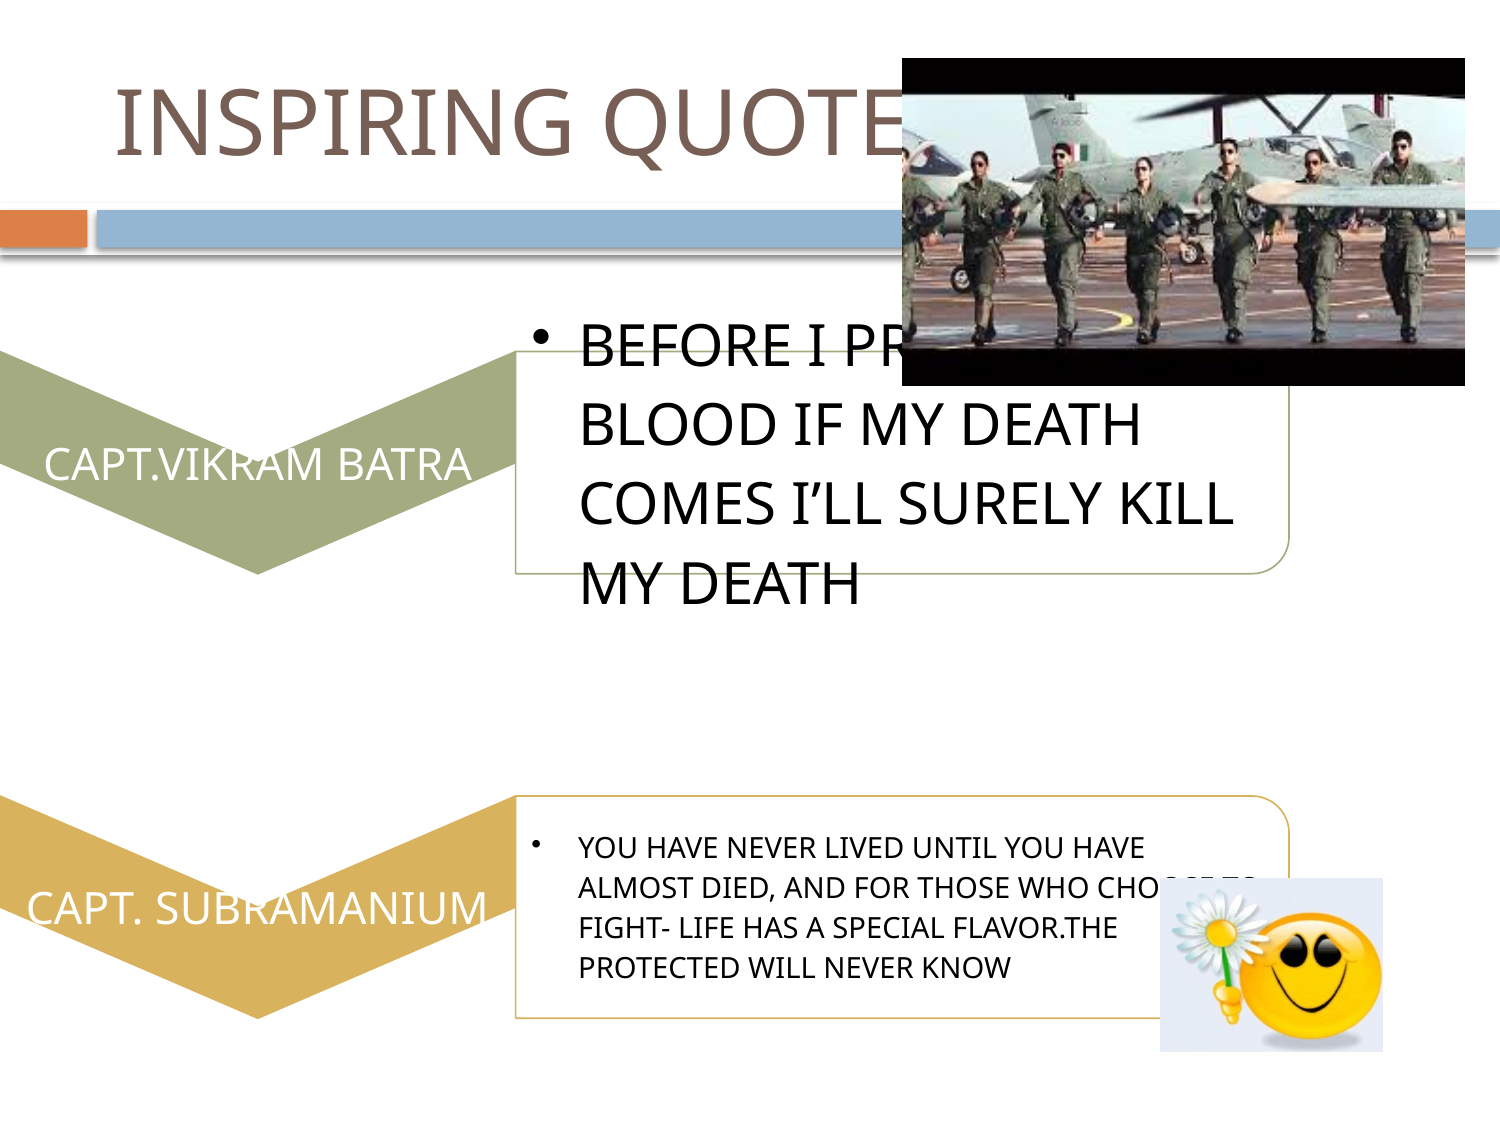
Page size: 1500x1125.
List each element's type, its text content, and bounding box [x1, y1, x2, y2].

picture [1159, 878, 1383, 1064]
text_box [0, 351, 1290, 1019]
picture [902, 58, 1466, 386]
title INSPIRING QUOTES: [99, 37, 1438, 200]
